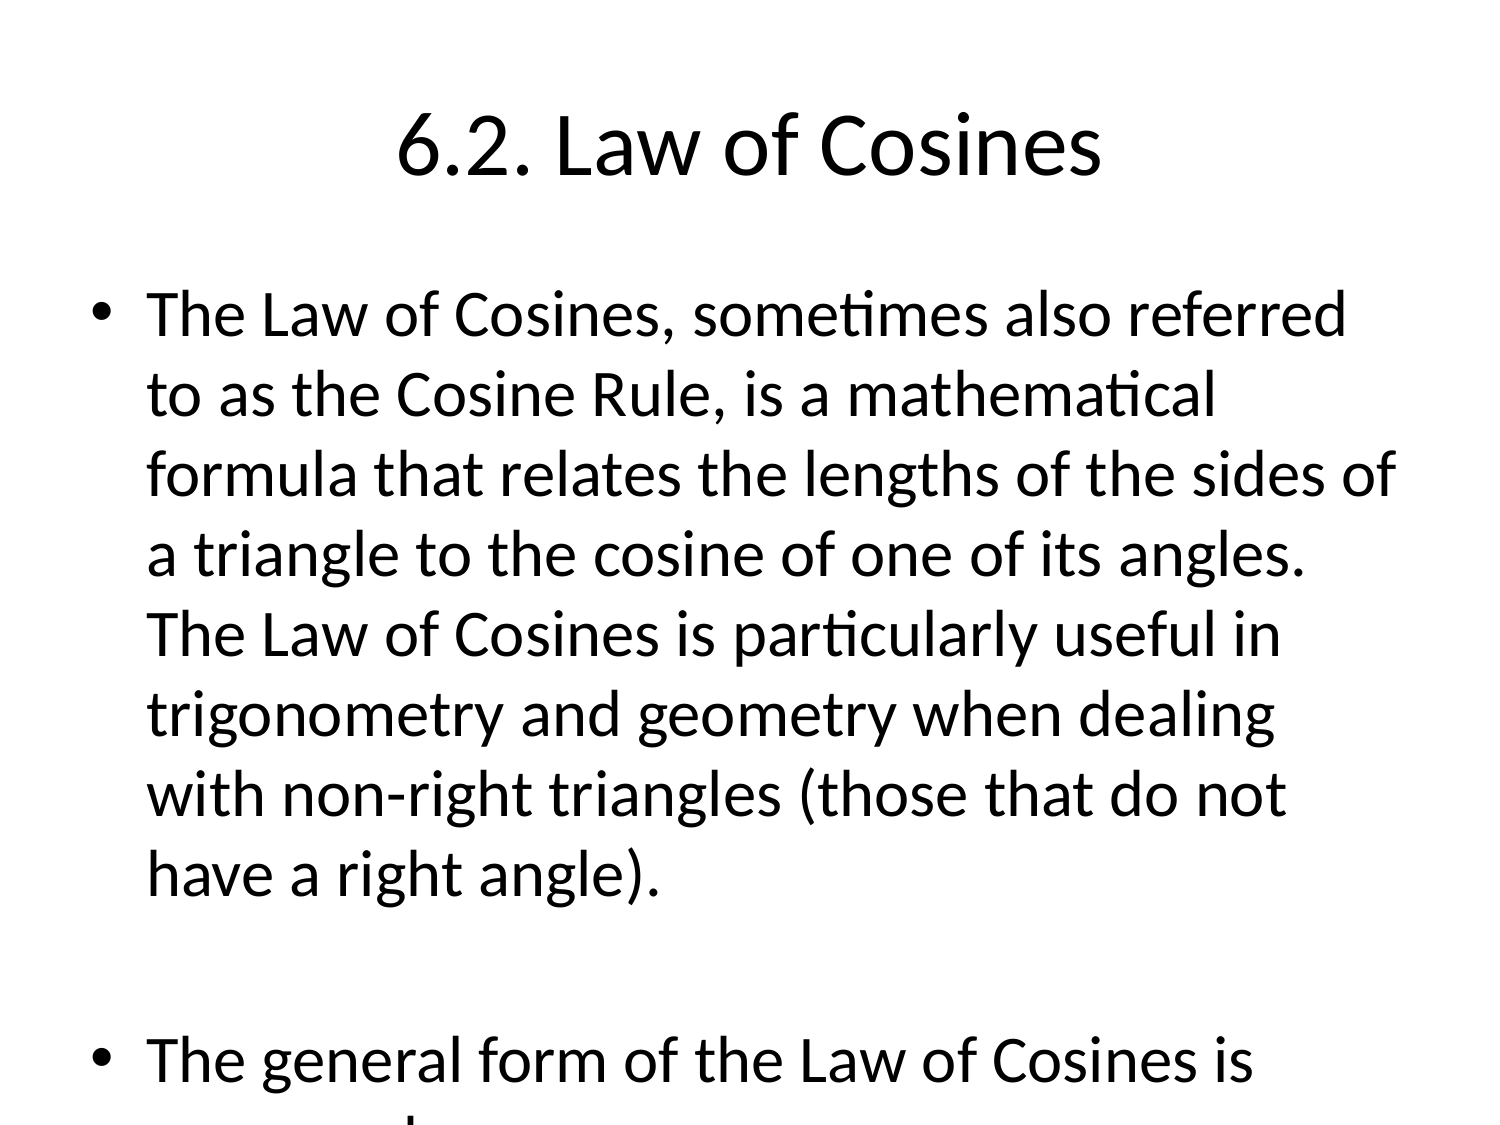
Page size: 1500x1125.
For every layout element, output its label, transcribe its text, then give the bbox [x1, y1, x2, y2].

list The Law of Cosines, sometimes also referred to as the Cosine Rule, is a mathematical formula that relates the lengths of the sides of a triangle to the cosine of one of its angles. The Law of Cosines is particularly useful in trigonometry and geometry when dealing with non-right triangles (those that do not have a right angle). The general form of the Law of Cosines is expressed as: c^2 = a^2 + b^2 - 2ab * cos(C) Where: - c is the length of the side opposite the angle C, - a and b are the lengths of the other two sides of the triangle, and - C is the angle opposite side c. The Law of Cosines can also be written in different forms depending on what information is known about the triangle. For example: If you know all three sides of the triangle (a, b, c), you can use the formula to find the cosine of one of the angles: cos(C) = (a^2 + b^2 - c^2) / 2ab If you know two sides and the included angle (a, b, and angle C), you can use the formula to find the length of the third side: c^2 = a^2 + b^2 - 2ab * cos(C) The Law of Cosines is particularly useful when dealing with obtuse triangles, as the Law of Sines may not be able to solve for all the sides and angles in these cases. Overall, the Law of Cosines is a powerful tool in trigonometry that helps in solving triangles and understanding the relationships between the sides and angles of a triangle. [75, 262, 1425, 1005]
title 6.2. Law of Cosines [75, 45, 1425, 233]
